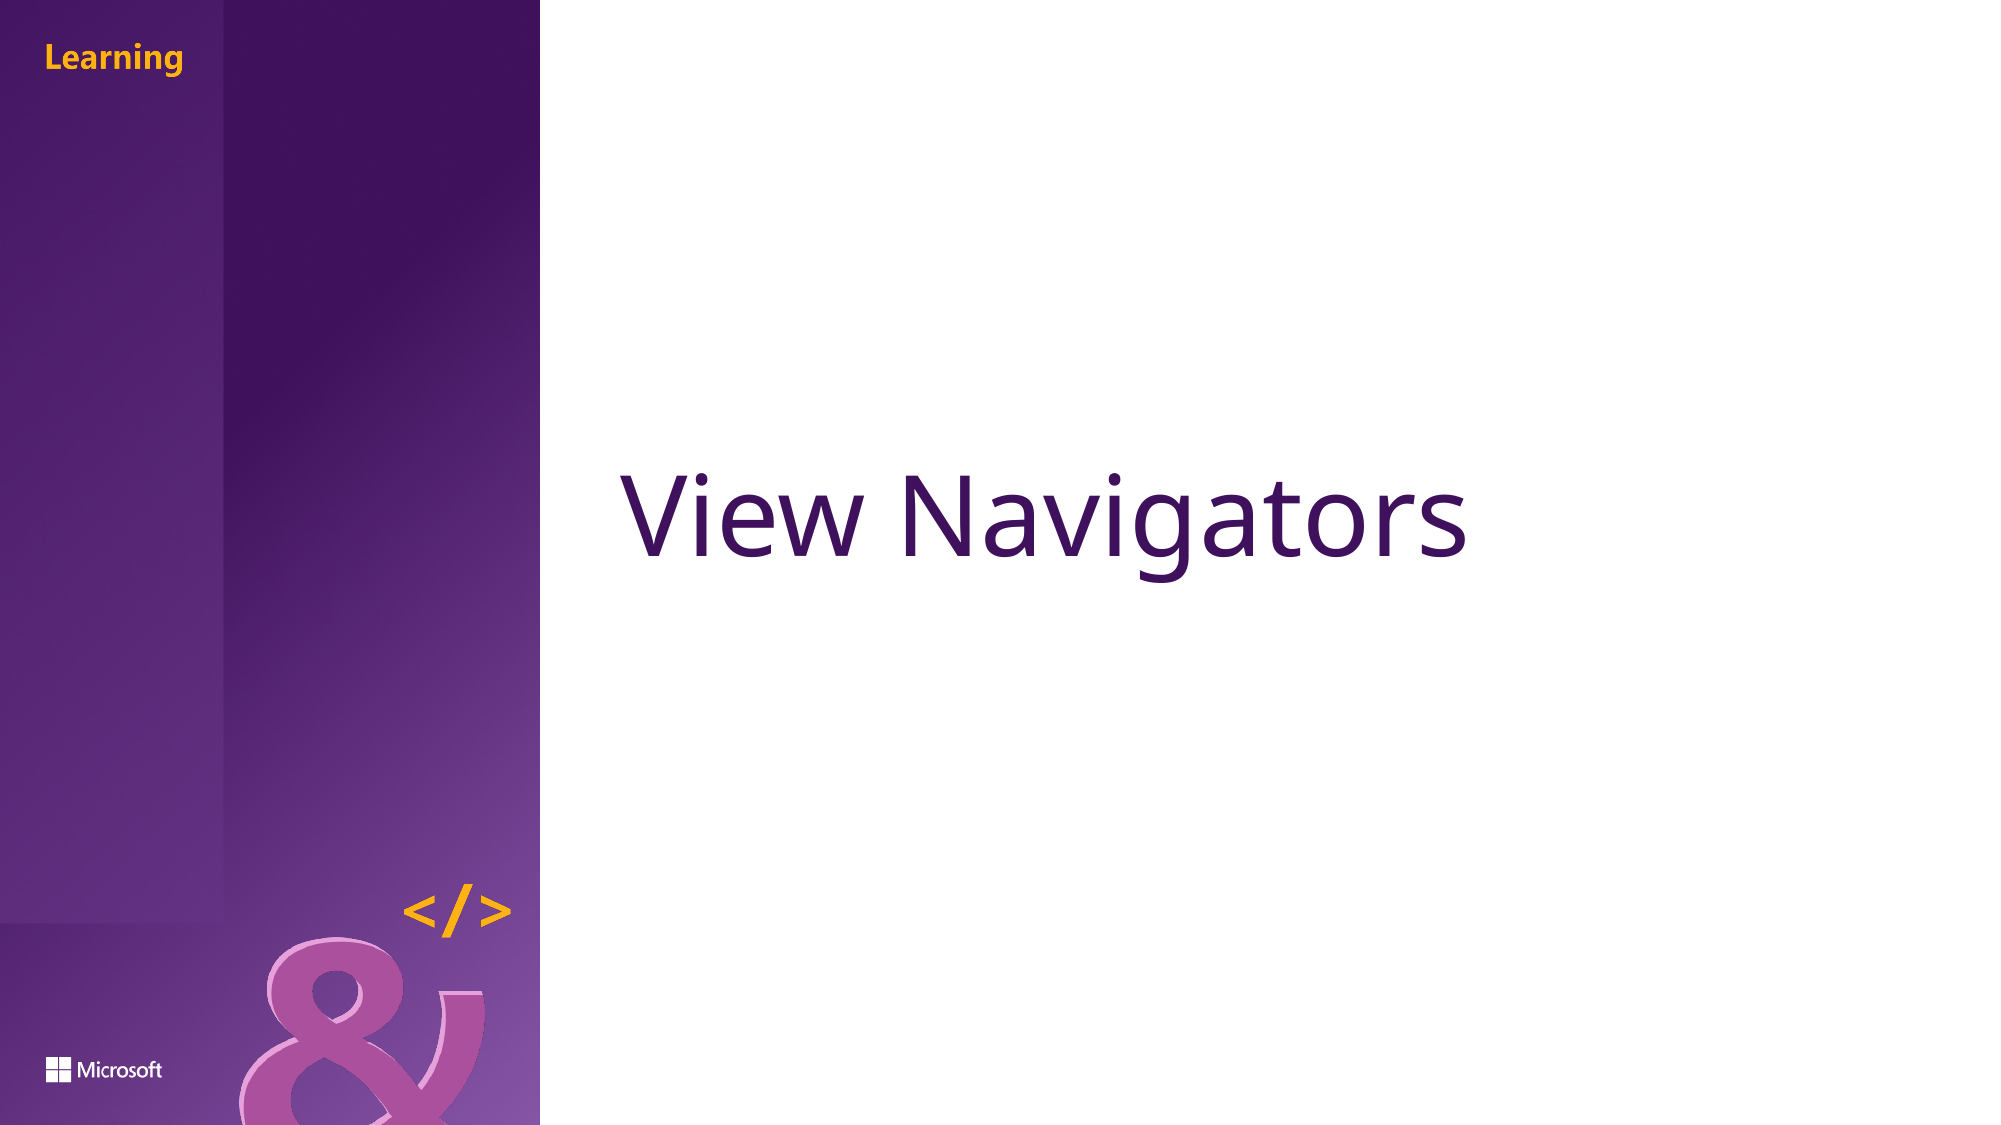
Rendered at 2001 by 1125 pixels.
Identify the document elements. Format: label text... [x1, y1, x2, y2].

picture [0, 0, 540, 1125]
list View Navigators [605, 451, 1954, 1058]
